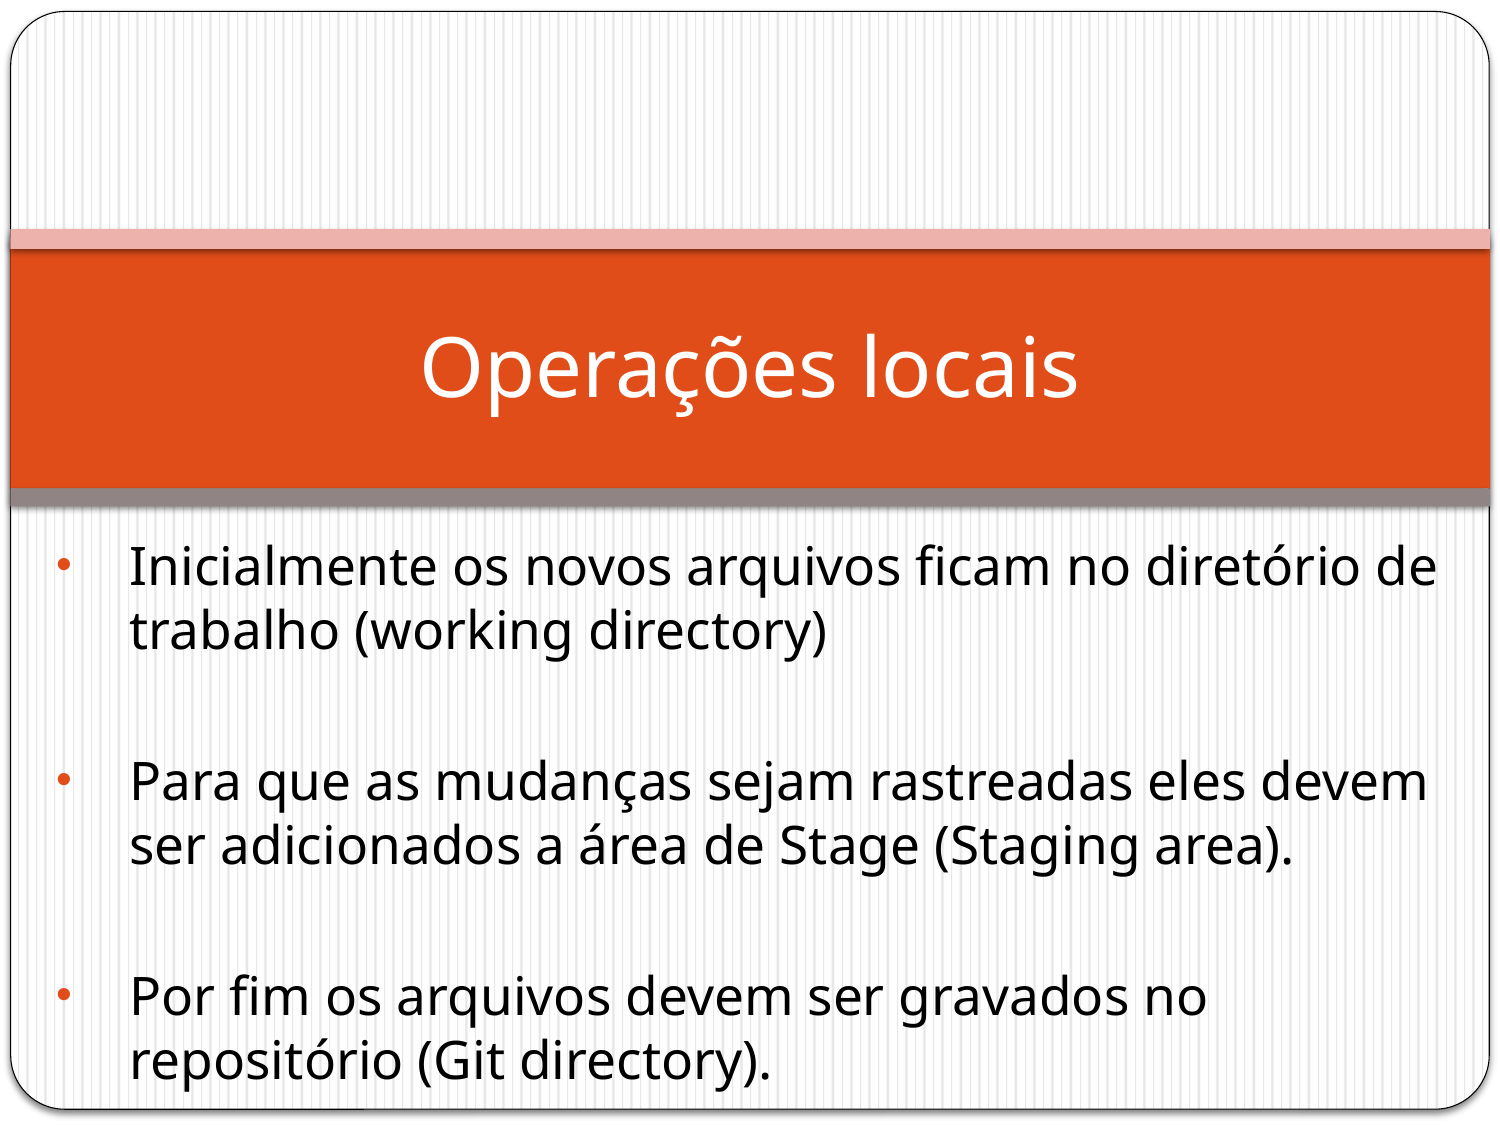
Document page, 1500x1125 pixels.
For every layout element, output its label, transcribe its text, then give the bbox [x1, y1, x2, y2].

subtitle Inicialmente os novos arquivos ficam no diretório de trabalho (working directory) Para que as mudanças sejam rastreadas eles devem ser adicionados a área de Stage (Staging area). Por fim os arquivos devem ser gravados no repositório (Git directory). [41, 525, 1459, 1106]
title Operações locais [75, 247, 1425, 489]
